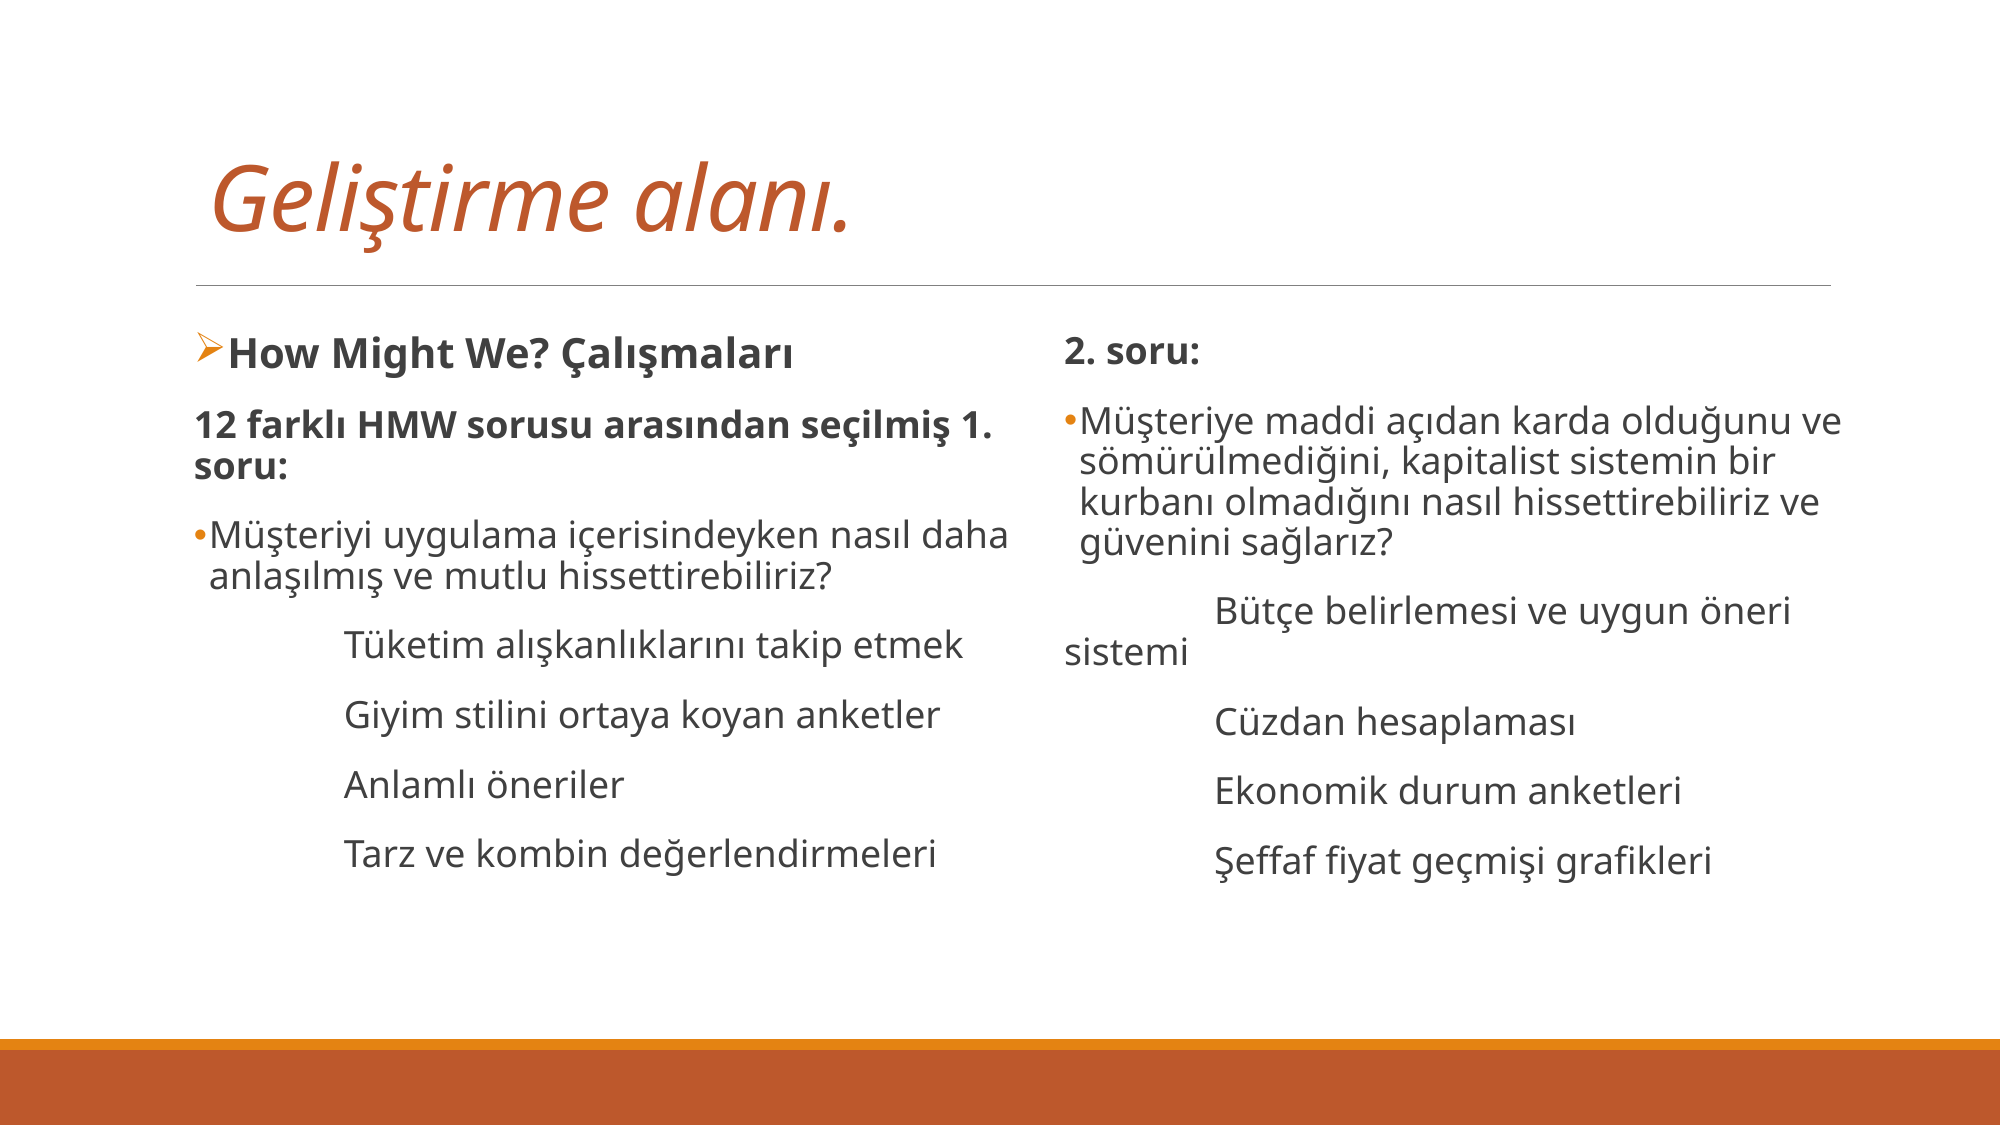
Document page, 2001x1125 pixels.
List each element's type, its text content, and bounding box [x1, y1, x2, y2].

list How Might We? Çalışmaları 12 farklı HMW sorusu arasından seçilmiş 1. soru: Müşteriyi uygulama içerisindeyken nasıl daha anlaşılmış ve mutlu hissettirebiliriz? Tüketim alışkanlıklarını takip etmek Giyim stilini ortaya koyan anketler Anlamlı öneriler Tarz ve kombin değerlendirmeleri [194, 324, 1042, 985]
text_box 2. soru: Müşteriye maddi açıdan karda olduğunu ve sömürülmediğini, kapitalist sistemin bir kurbanı olmadığını nasıl hissettirebiliriz ve güvenini sağlarız? Bütçe belirlemesi ve uygun öneri sistemi Cüzdan hesaplaması Ekonomik durum anketleri Şeffaf fiyat geçmişi grafikleri [1064, 324, 1912, 985]
title Geliştirme alanı. [194, 120, 1844, 258]
